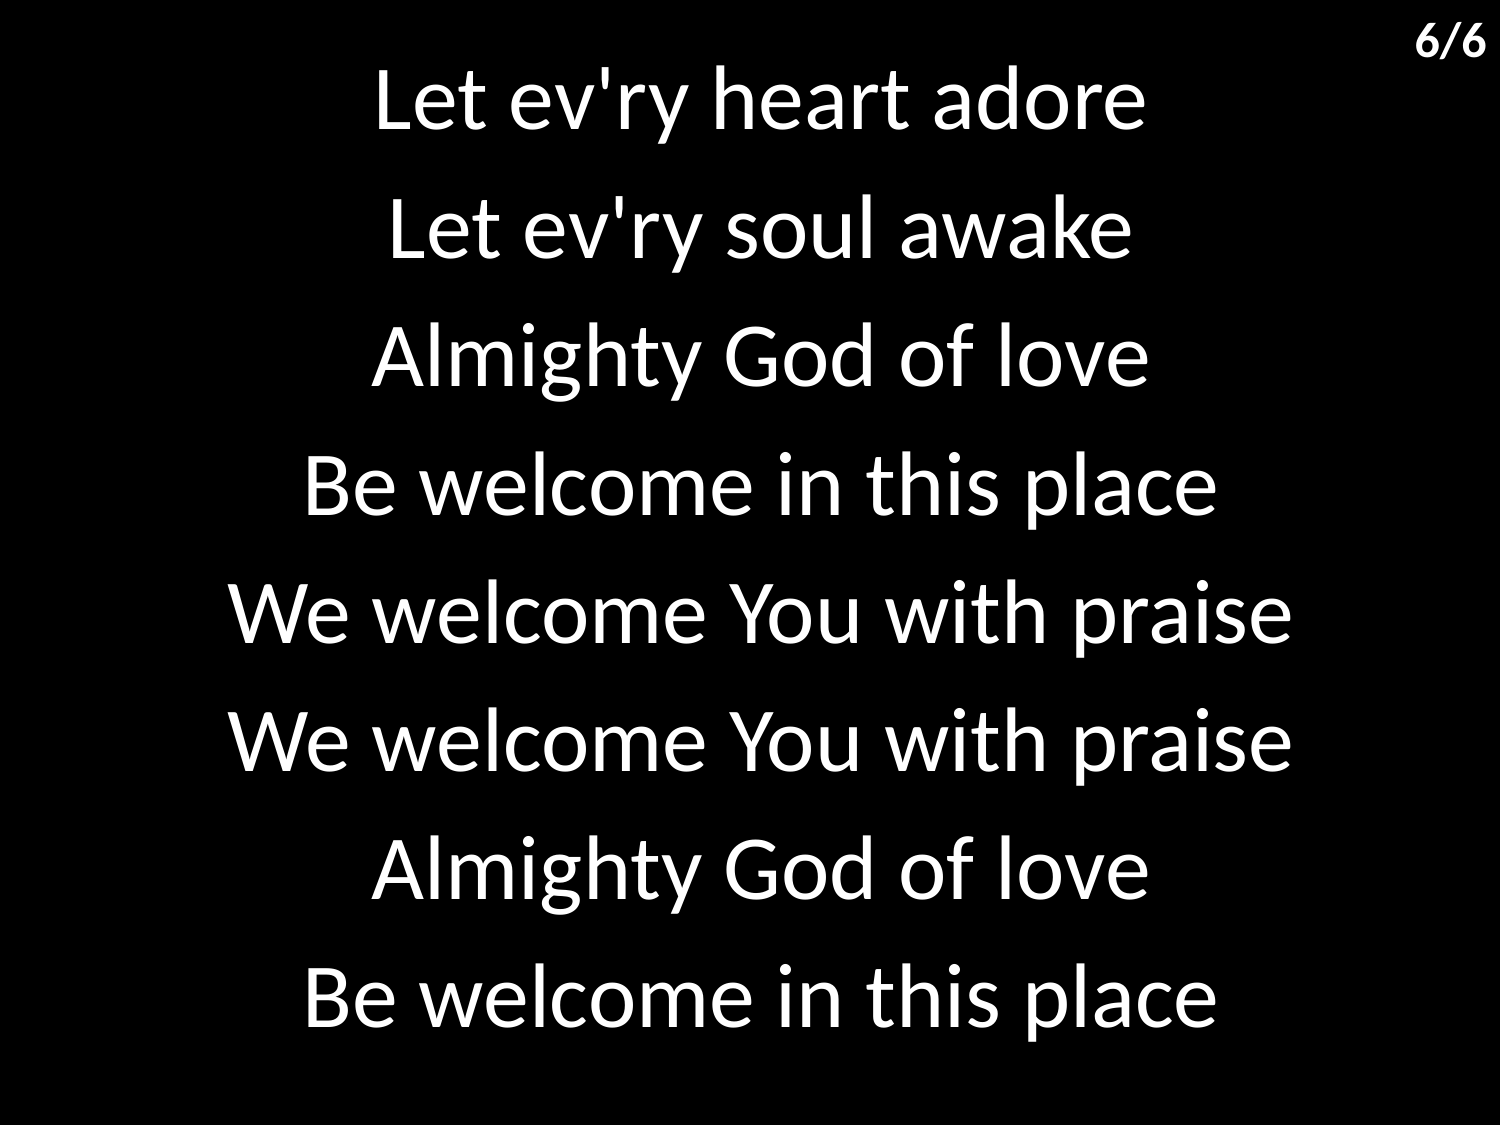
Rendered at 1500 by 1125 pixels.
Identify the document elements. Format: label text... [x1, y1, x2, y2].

subtitle Let ev'ry heart adore Let ev'ry soul awake Almighty God of love Be welcome in this place We welcome You with praise We welcome You with praise Almighty God of love Be welcome in this place [53, 30, 1471, 1094]
text_box 6/6 [1399, 0, 1500, 75]
